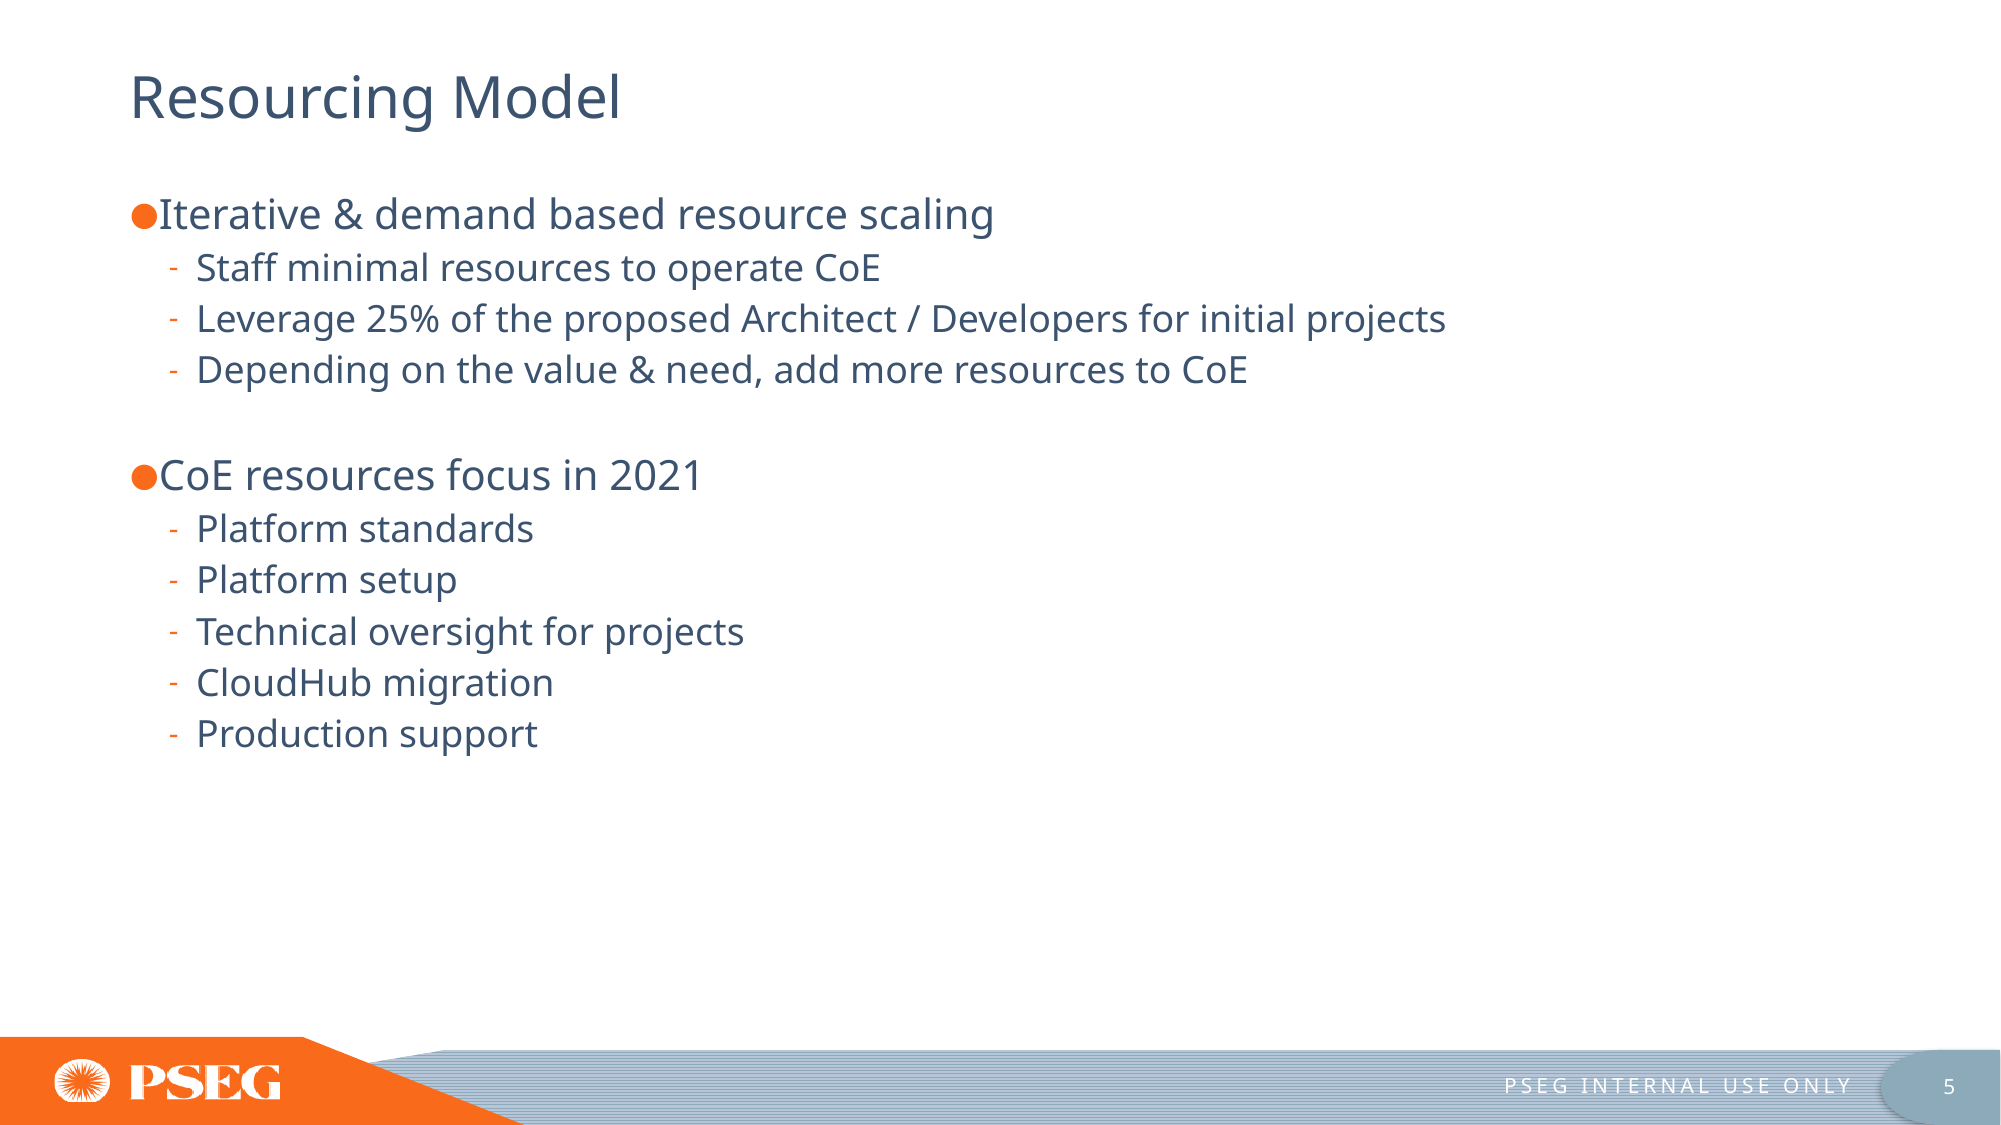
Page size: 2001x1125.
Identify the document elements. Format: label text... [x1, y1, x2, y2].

footer PSEG INTERNAL USE ONLY [816, 1062, 1850, 1108]
title Resourcing Model [129, 60, 1930, 150]
list Iterative & demand based resource scaling Staff minimal resources to operate CoE Leverage 25% of the proposed Architect / Developers for initial projects Depending on the value & need, add more resources to CoE CoE resources focus in 2021 Platform standards Platform setup Technical oversight for projects CloudHub migration Production support [129, 187, 1880, 938]
